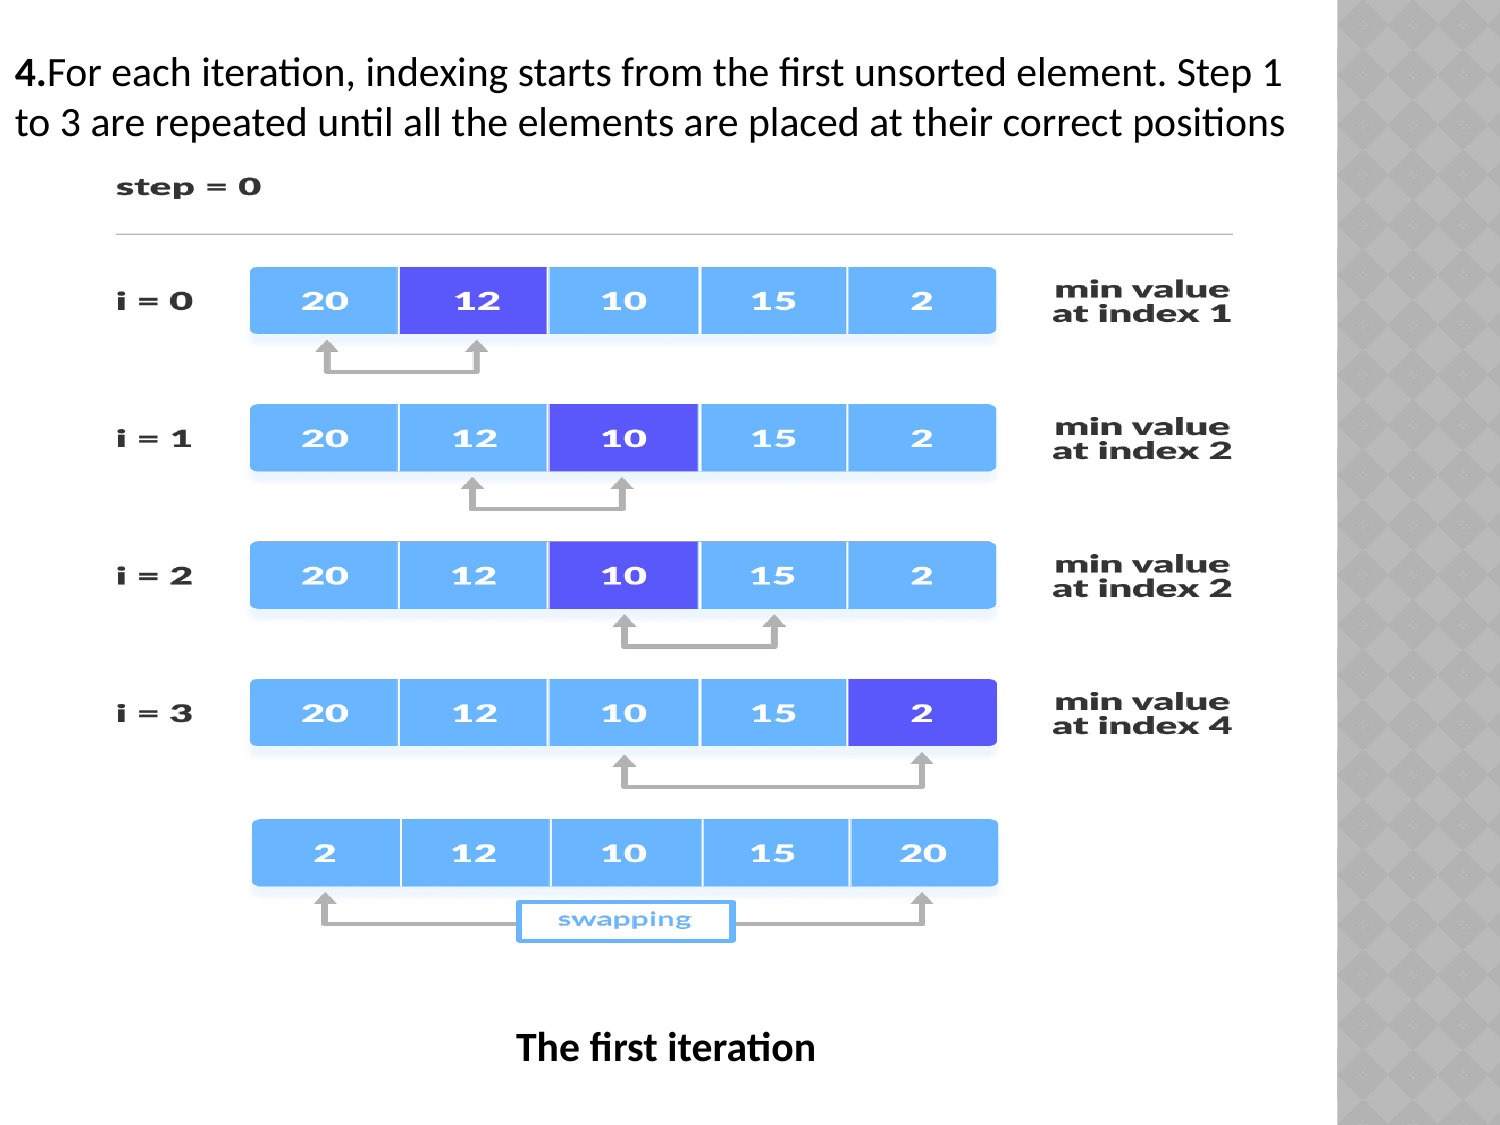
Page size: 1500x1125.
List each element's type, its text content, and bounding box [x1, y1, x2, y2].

text_box The first iteration [501, 1012, 832, 1078]
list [62, 136, 1288, 976]
text_box 4.For each iteration, indexing starts from the first unsorted element. Step 1 to 3 are repeated until all the elements are placed at their correct positions [0, 37, 1338, 153]
